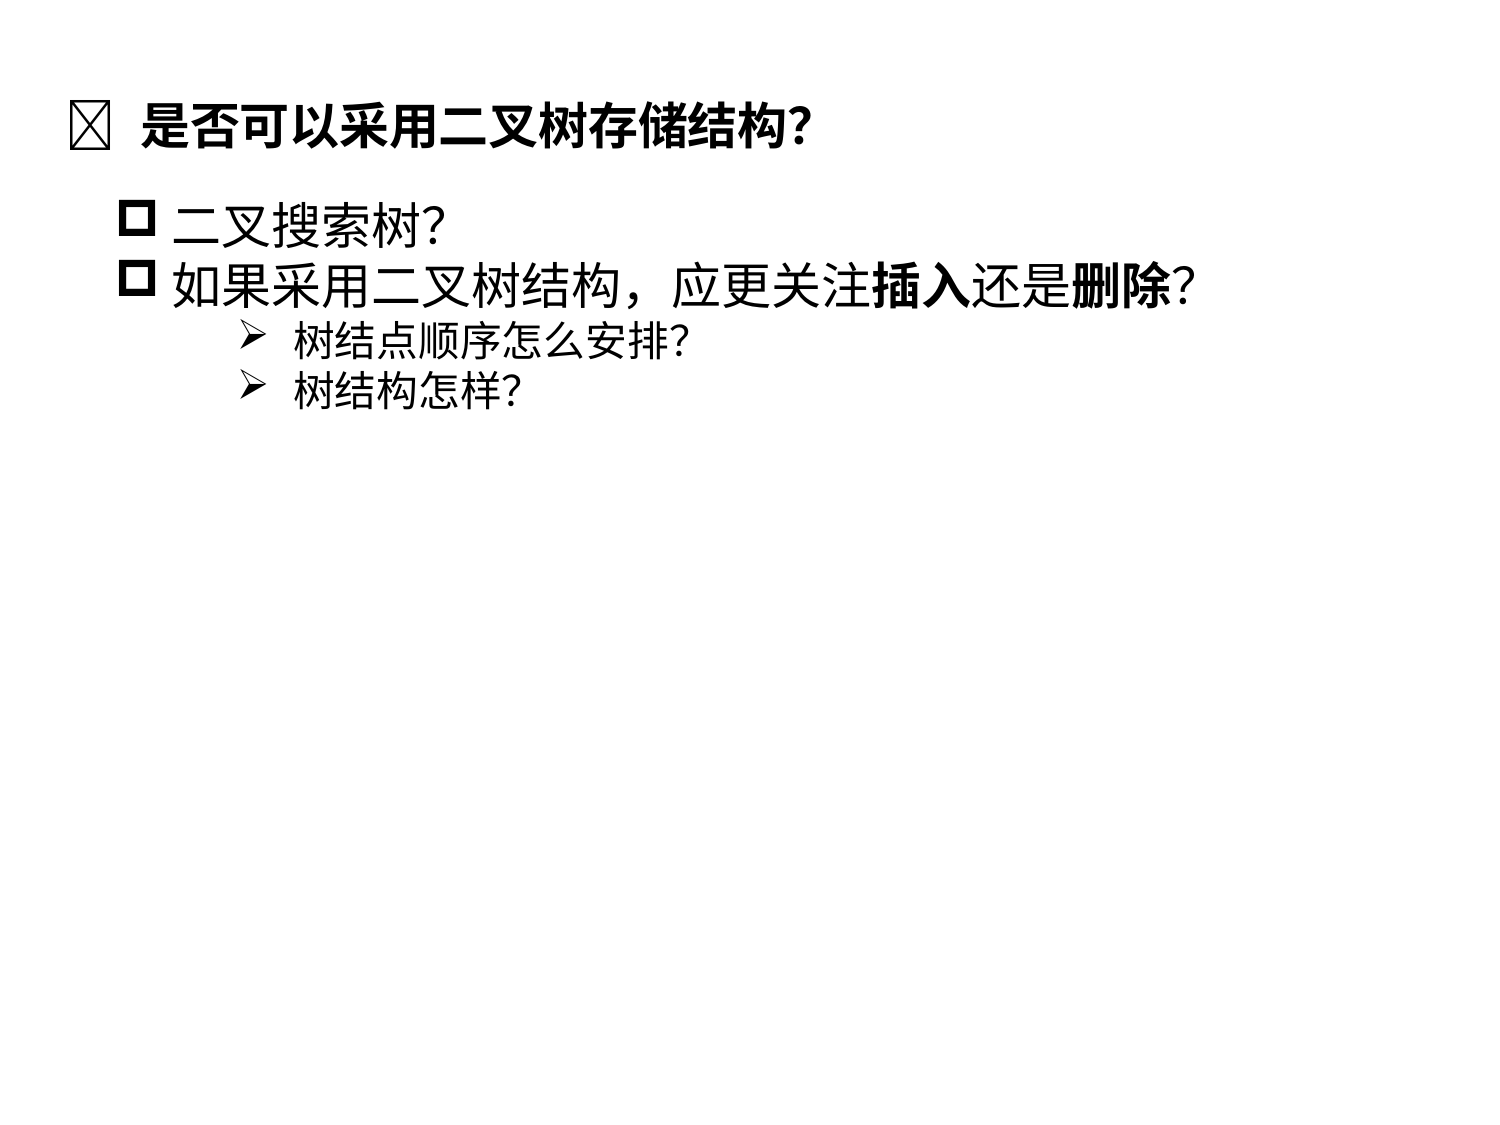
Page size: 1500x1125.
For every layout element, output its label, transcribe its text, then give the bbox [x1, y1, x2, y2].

text_box 二叉搜索树？ 如果采用二叉树结构，应更关注插入还是删除？ 树结点顺序怎么安排？ 树结构怎样？ [112, 192, 1225, 415]
title  是否可以采用二叉树存储结构？ [62, 92, 844, 283]
